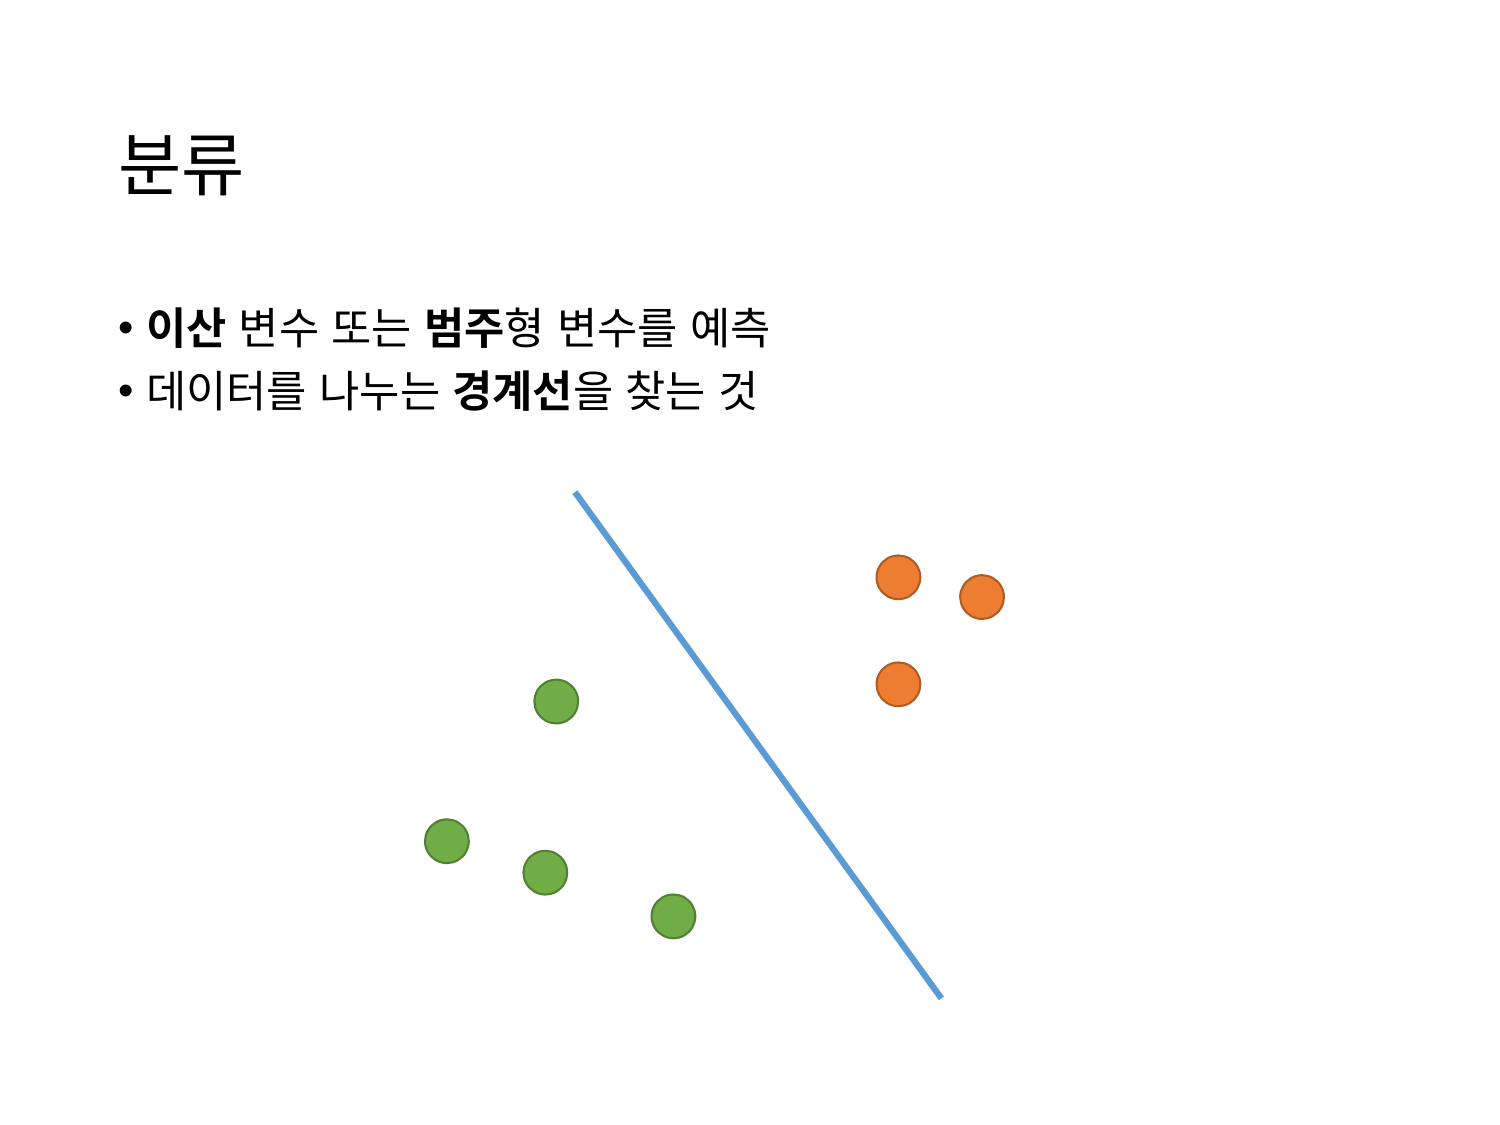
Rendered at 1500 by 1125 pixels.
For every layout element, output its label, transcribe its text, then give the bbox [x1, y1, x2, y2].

title 분류 [103, 59, 1397, 278]
list 이산 변수 또는 범주형 변수를 예측 데이터를 나누는 경계선을 찾는 것 [103, 299, 1397, 1014]
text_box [574, 492, 942, 999]
